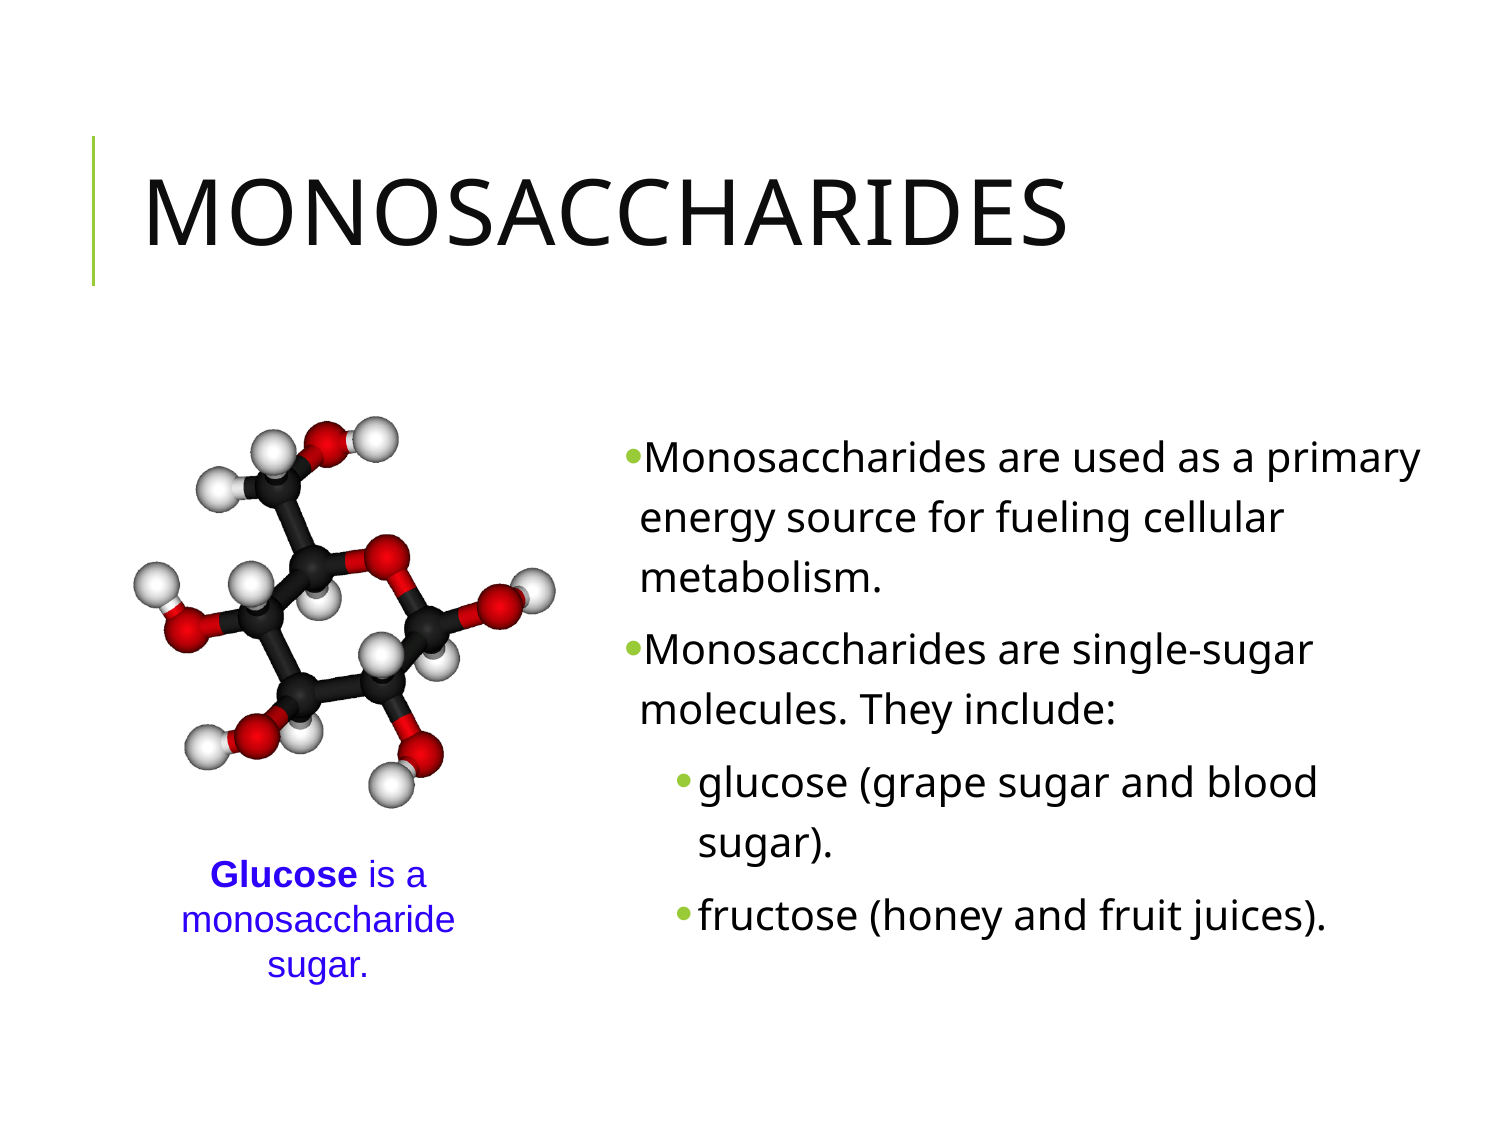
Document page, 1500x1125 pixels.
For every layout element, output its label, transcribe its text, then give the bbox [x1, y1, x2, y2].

list Monosaccharides are used as a primary energy source for fueling cellular metabolism. Monosaccharides are single-sugar molecules. They include: glucose (grape sugar and blood sugar). fructose (honey and fruit juices). [616, 412, 1431, 1061]
picture [122, 412, 564, 818]
text_box Glucose is a monosaccharide sugar. [126, 842, 511, 993]
title Monosaccharides [126, 96, 1322, 342]
